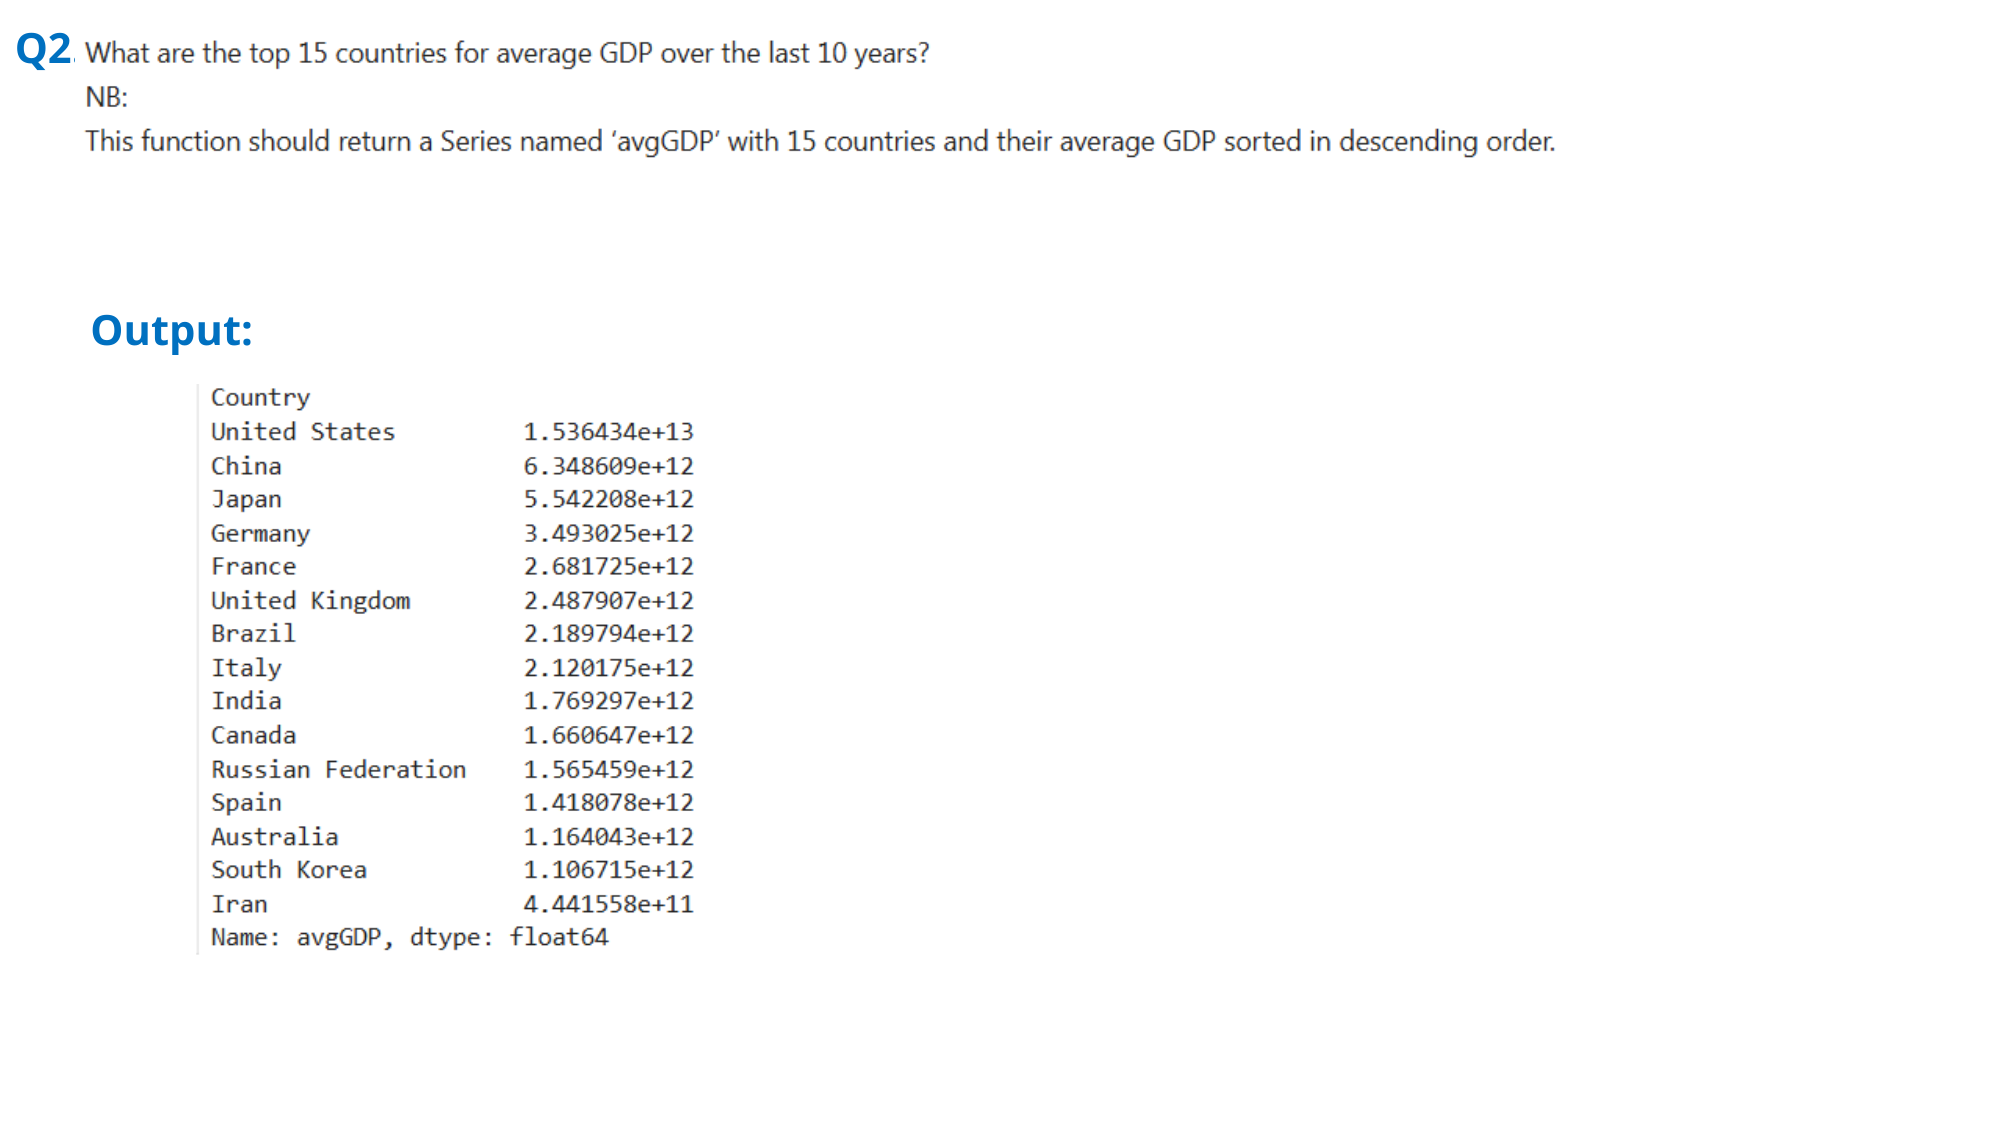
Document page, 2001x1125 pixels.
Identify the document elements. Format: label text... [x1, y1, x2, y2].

picture [75, 33, 1817, 159]
picture [195, 384, 739, 969]
text_box Q2. [0, 20, 2000, 87]
text_box Output: [75, 301, 1996, 368]
